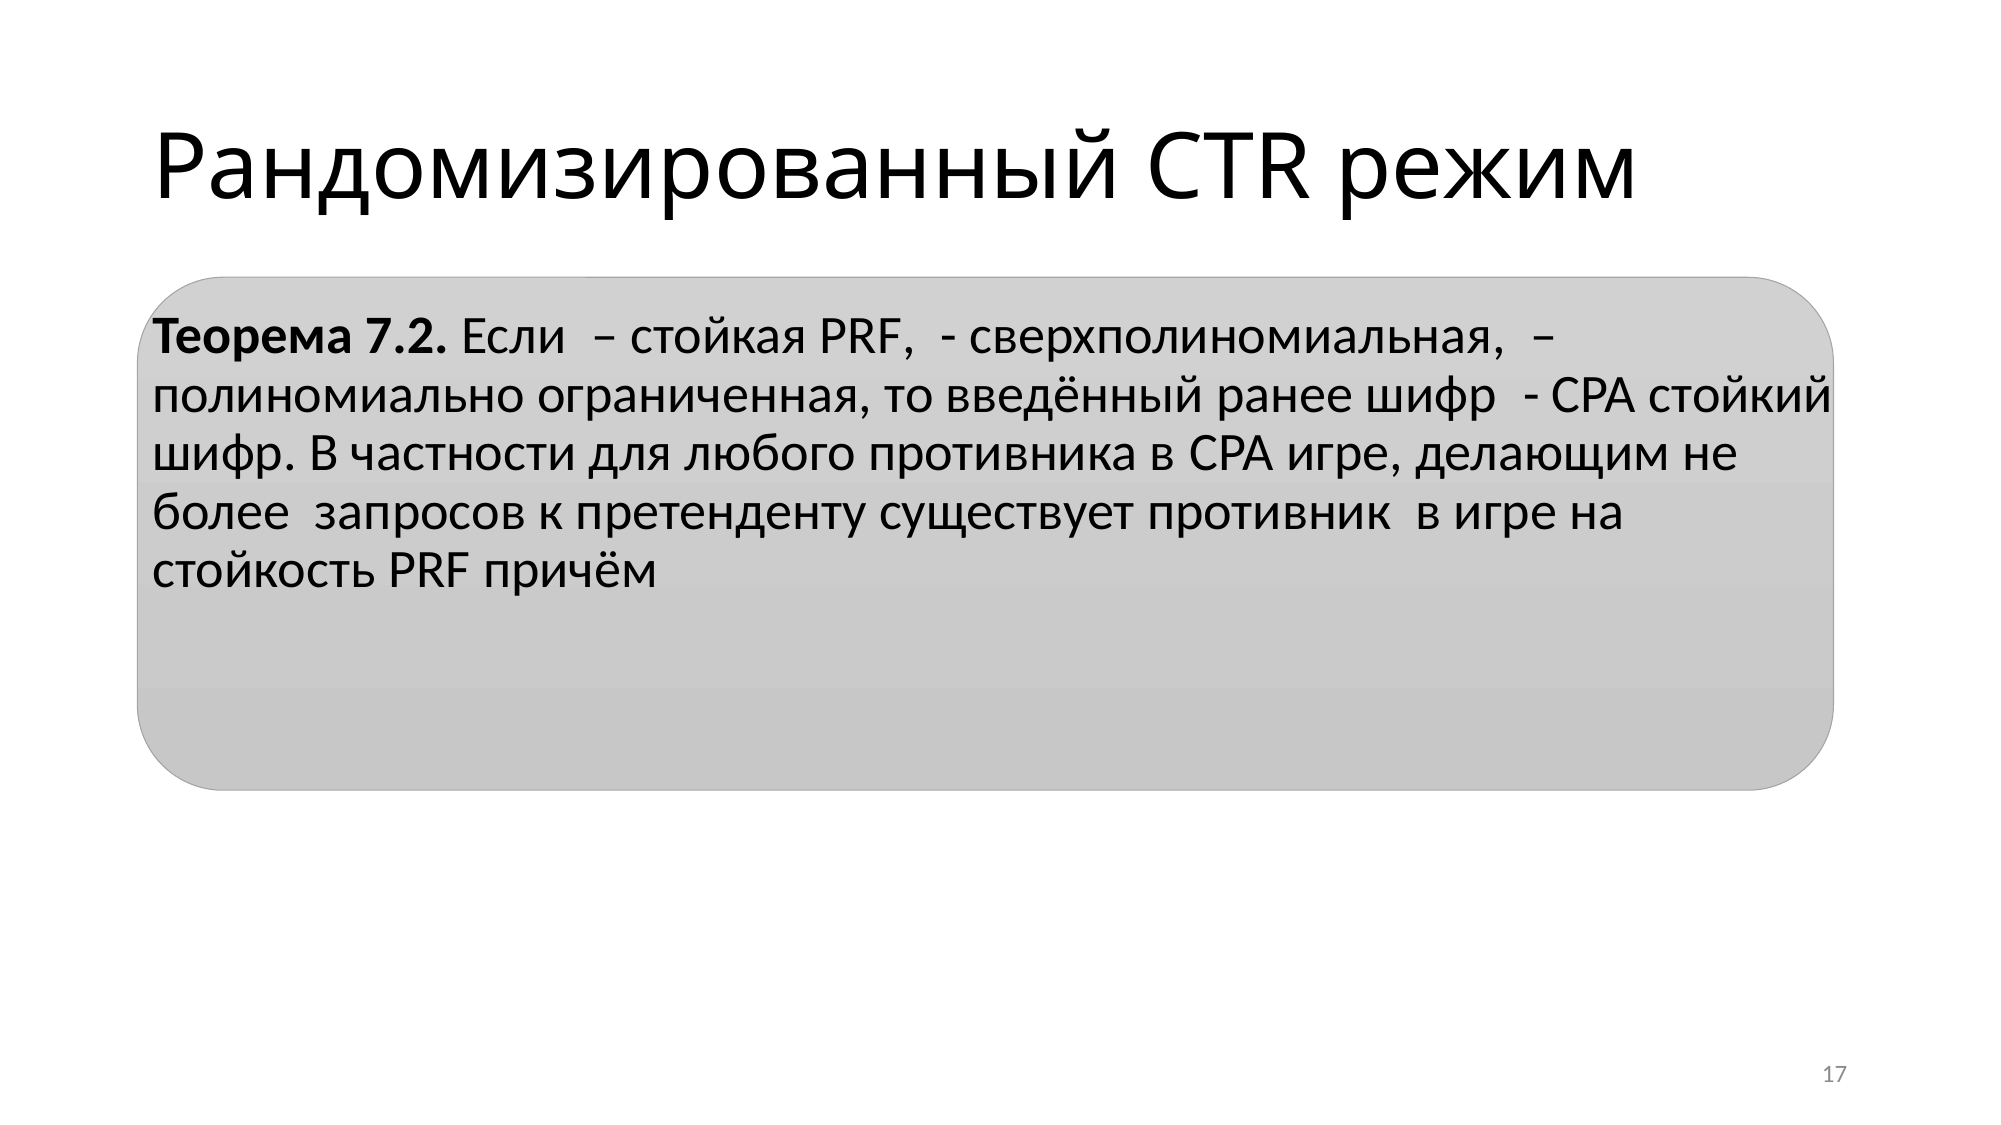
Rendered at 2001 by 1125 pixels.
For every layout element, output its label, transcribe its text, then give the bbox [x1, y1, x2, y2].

slide_number 17 [1412, 1042, 1863, 1103]
title Рандомизированный CTR режим [137, 59, 1863, 278]
text_box [136, 278, 1835, 791]
